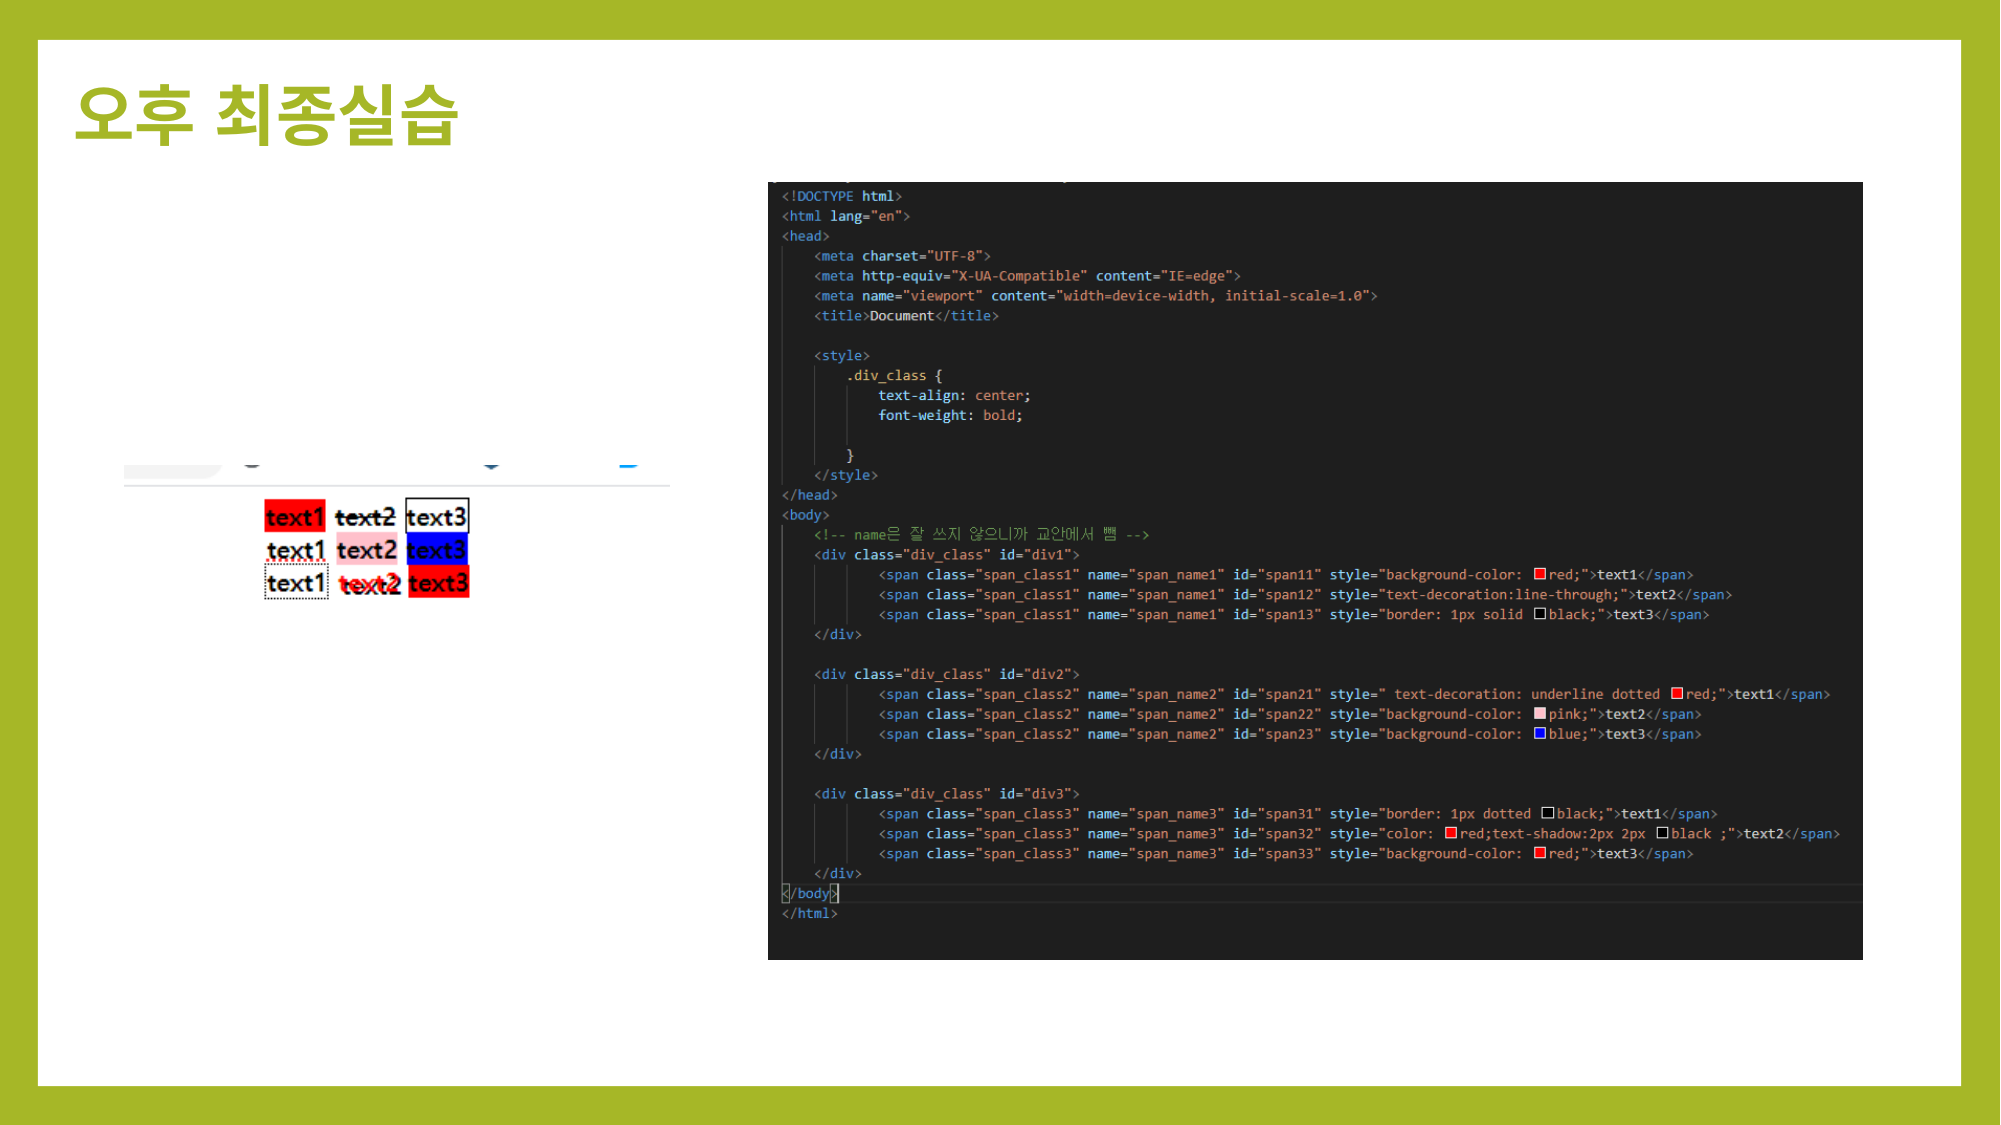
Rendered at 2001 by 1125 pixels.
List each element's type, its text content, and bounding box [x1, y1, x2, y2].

picture [124, 465, 670, 754]
picture [767, 182, 1864, 960]
title 오후 최종실습 [58, 55, 1678, 183]
